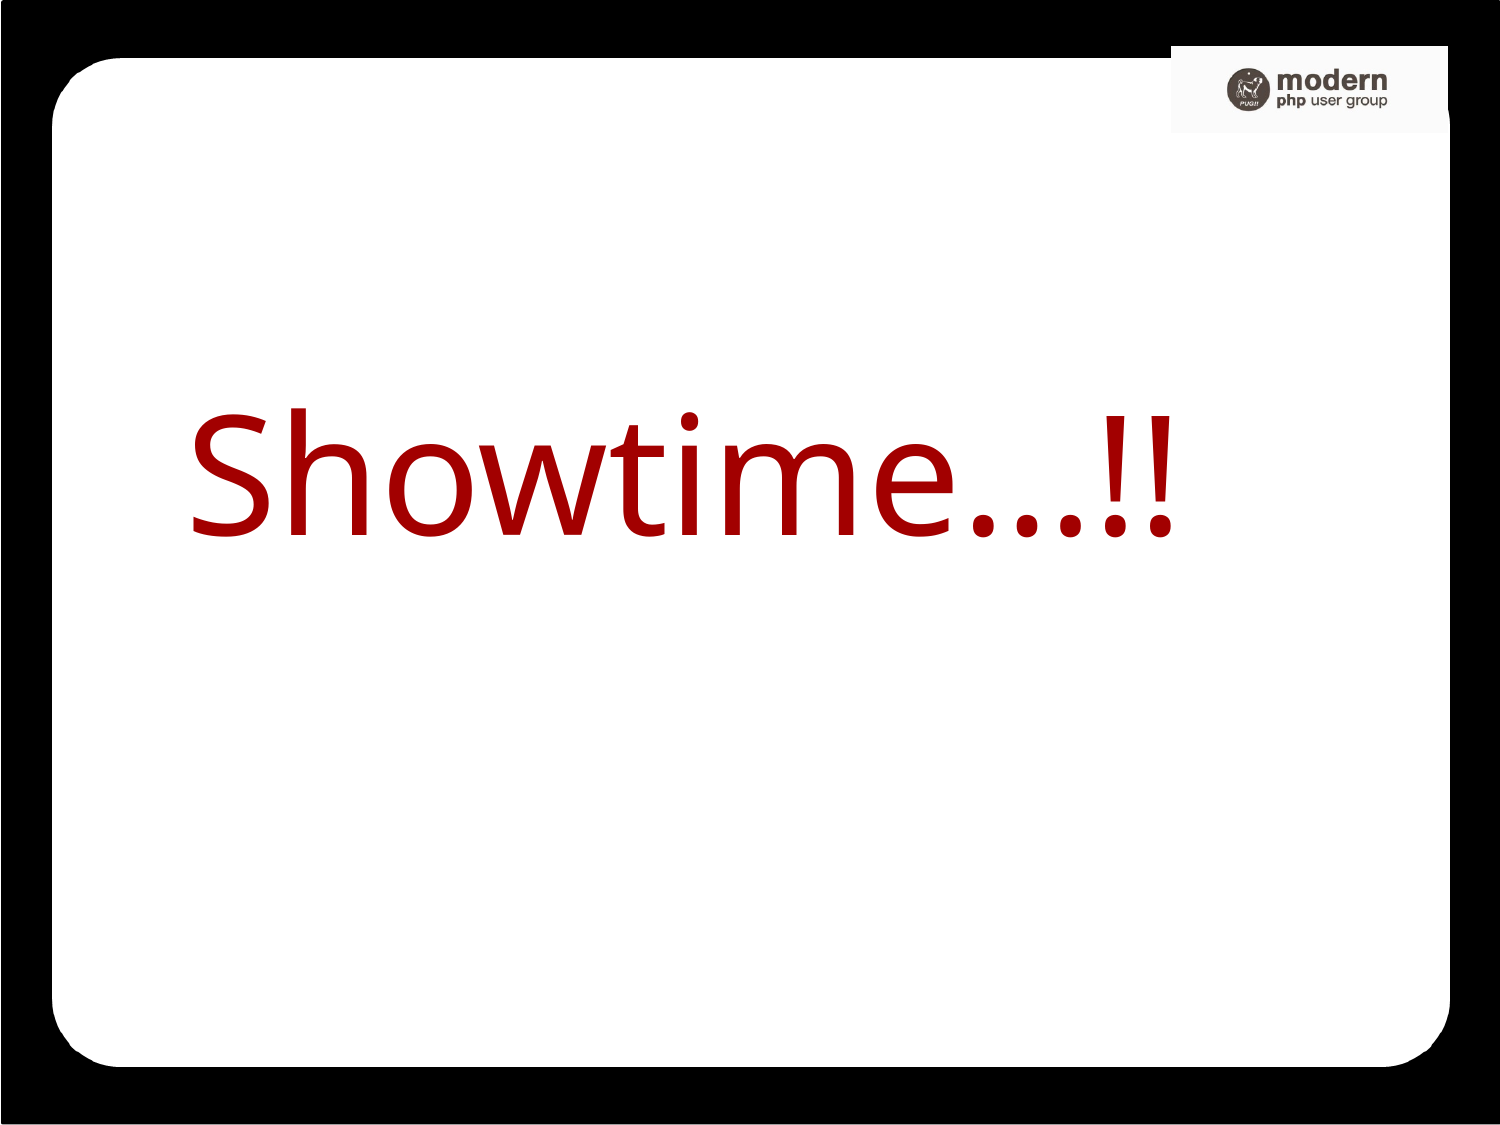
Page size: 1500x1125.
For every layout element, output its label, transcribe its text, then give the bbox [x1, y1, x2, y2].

picture [0, 0, 1500, 1125]
text_box Showtime…!! [171, 361, 1355, 577]
